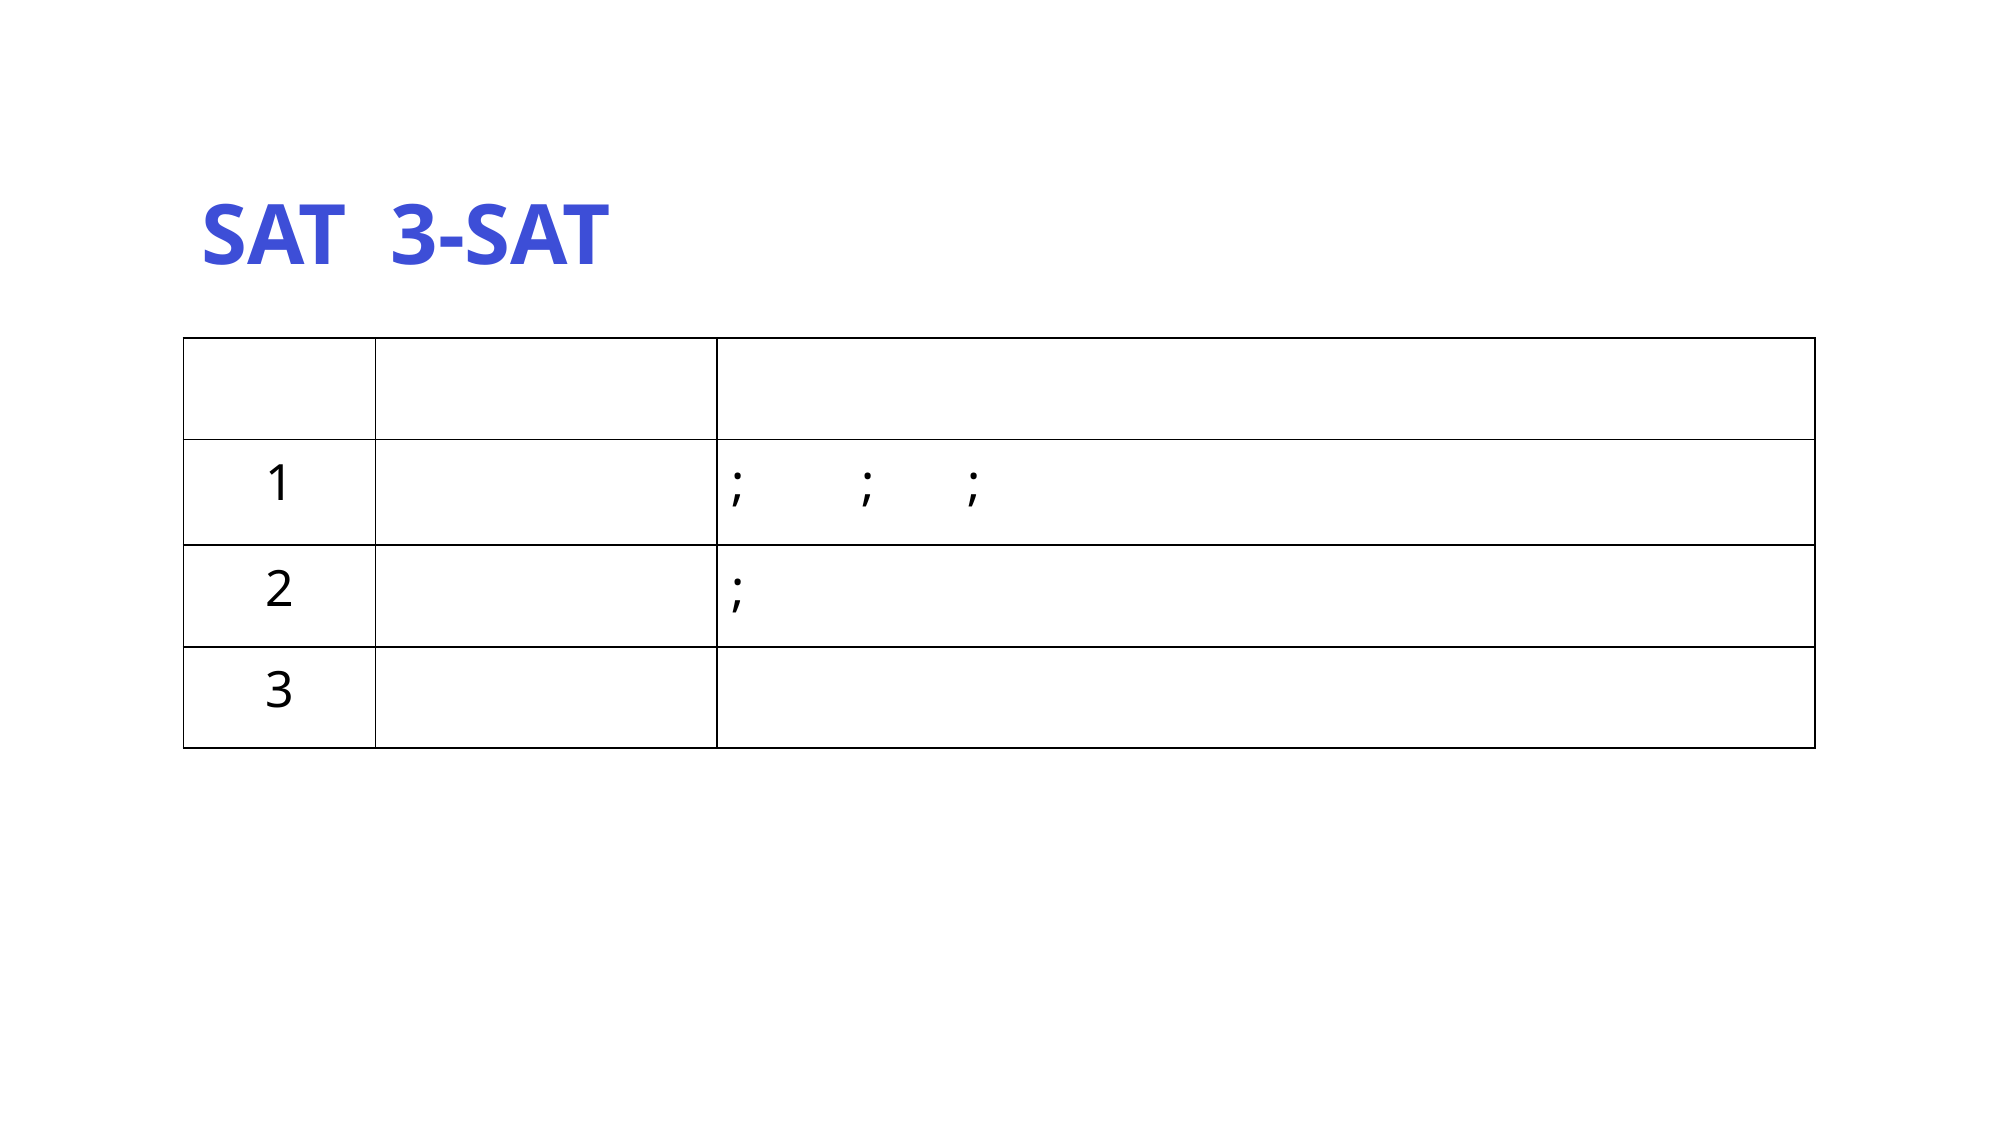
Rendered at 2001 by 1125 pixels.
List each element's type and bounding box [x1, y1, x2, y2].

text_box [31, 316, 1899, 571]
